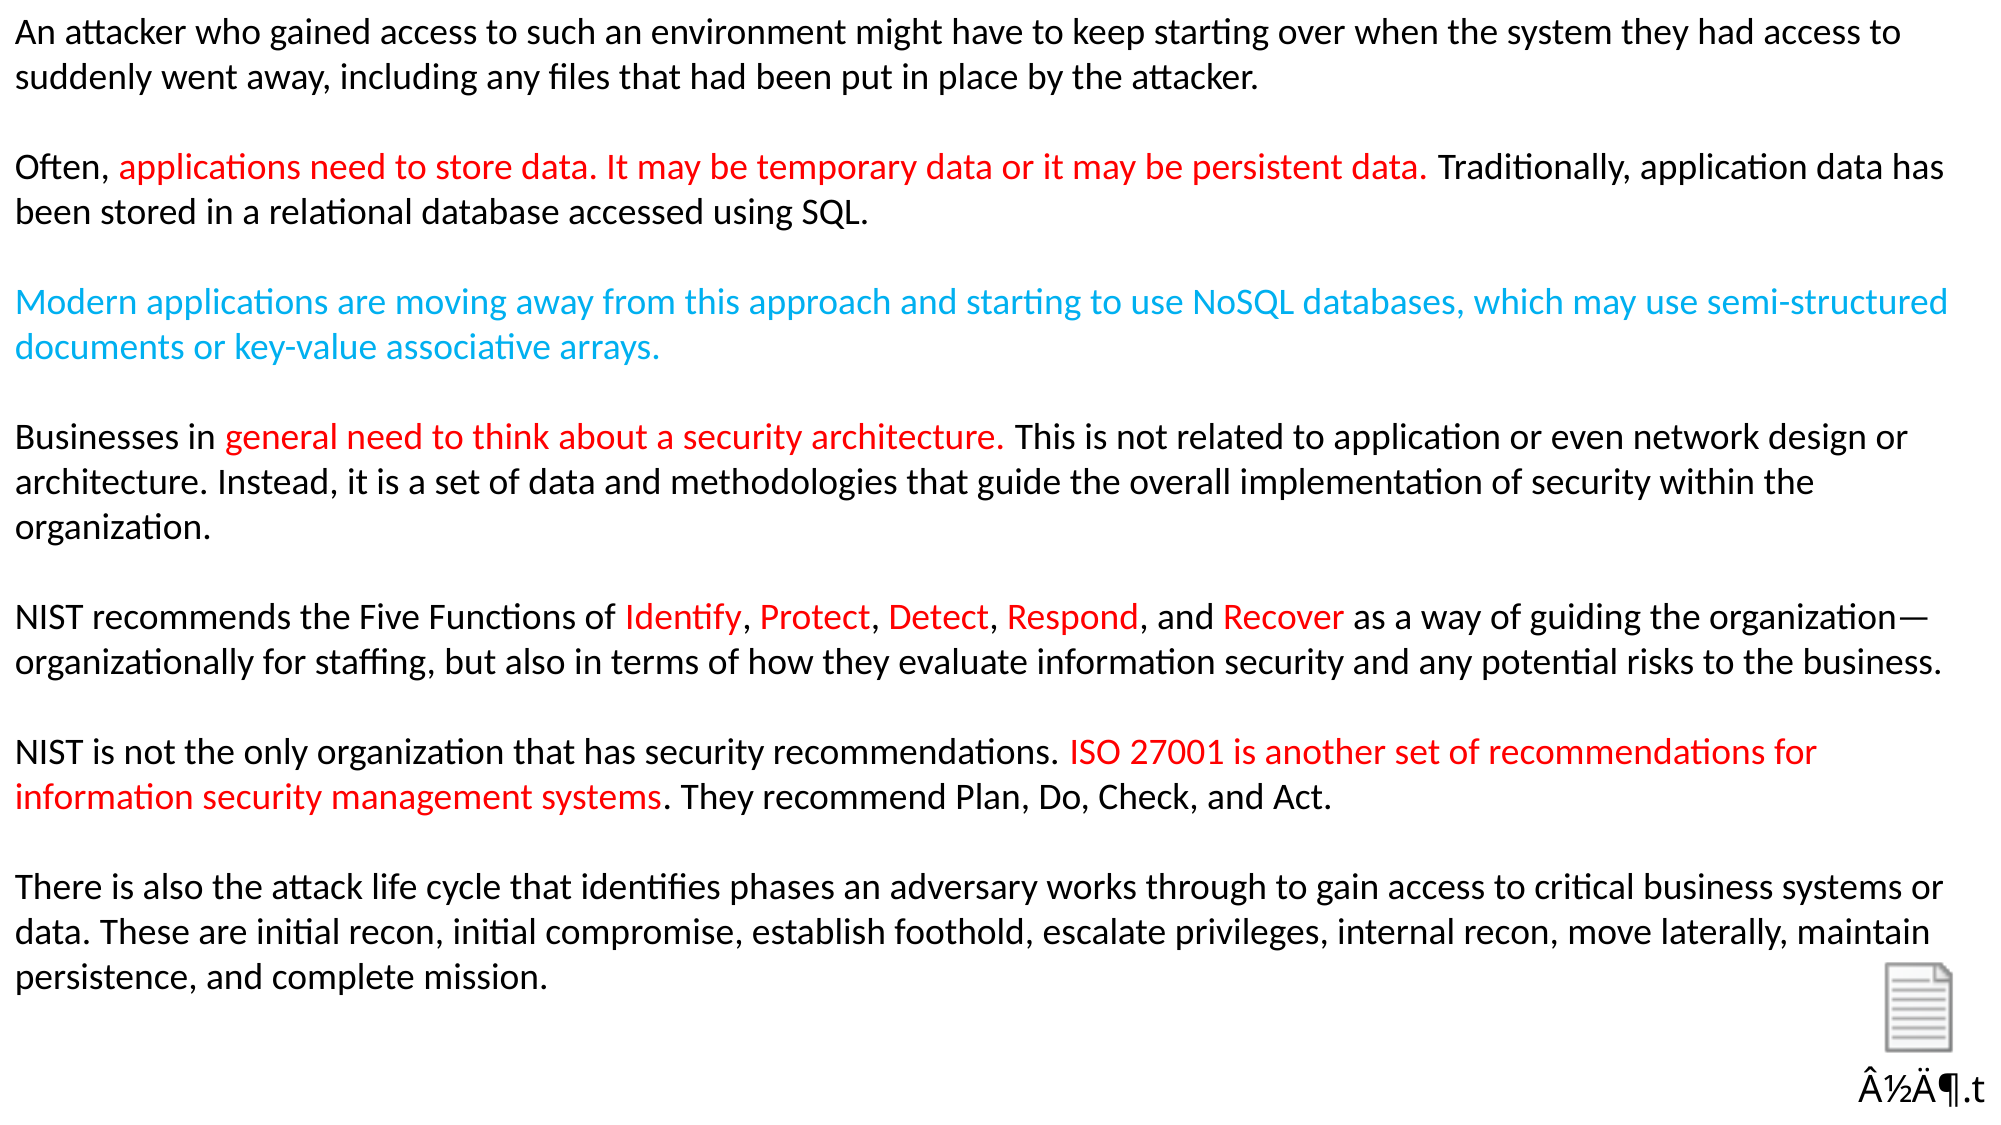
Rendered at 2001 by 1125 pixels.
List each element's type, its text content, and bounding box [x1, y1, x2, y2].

text_box An attacker who gained access to such an environment might have to keep starting over when the system they had access to suddenly went away, including any files that had been put in place by the attacker. Often, applications need to store data. It may be temporary data or it may be persistent data. Traditionally, application data has been stored in a relational database accessed using SQL. Modern applications are moving away from this approach and starting to use NoSQL databases, which may use semi-structured documents or key-value associative arrays. Businesses in general need to think about a security architecture. This is not related to application or even network design or architecture. Instead, it is a set of data and methodologies that guide the overall implementation of security within the organization. NIST recommends the Five Functions of Identify, Protect, Detect, Respond, and Recover as a way of guiding the organization—organizationally for staffing, but also in terms of how they evaluate information security and any potential risks to the business. NIST is not the only organization that has security recommendations. ISO 27001 is another set of recommendations for information security management systems. They recommend Plan, Do, Check, and Act. There is also the attack life cycle that identifies phases an adversary works through to gain access to critical business systems or data. These are initial recon, initial compromise, establish foothold, escalate privileges, internal recon, move laterally, maintain persistence, and complete mission. [0, 0, 2000, 1005]
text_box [1839, 958, 2000, 1125]
